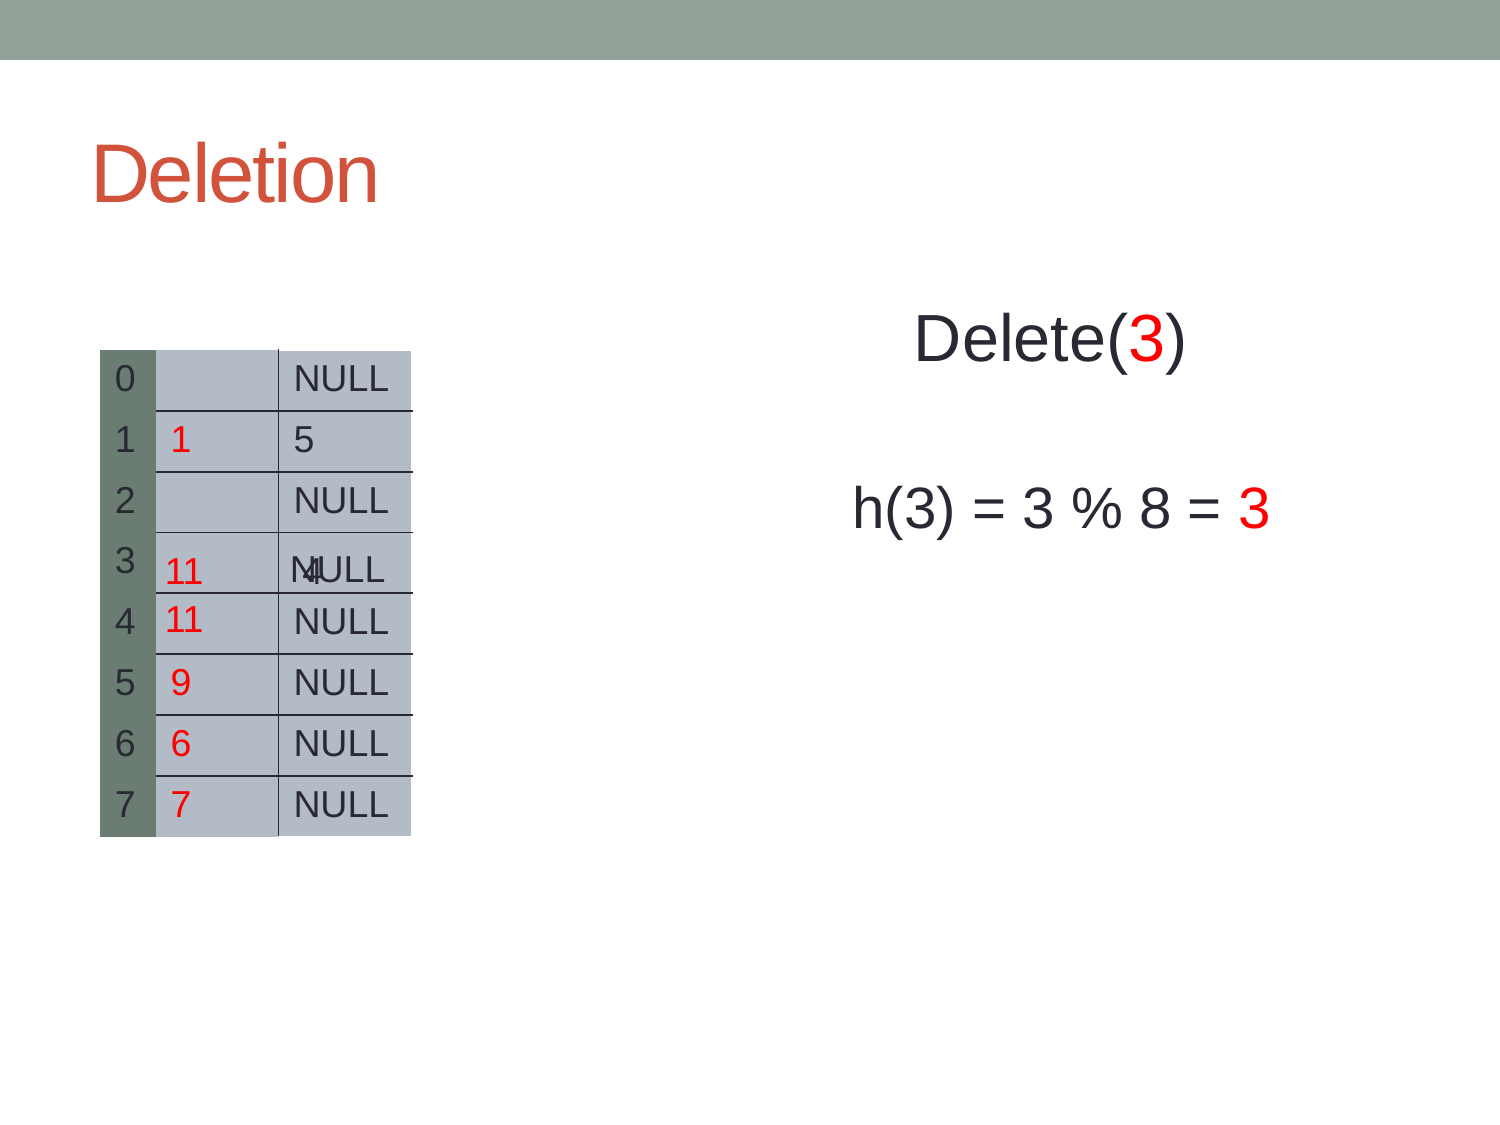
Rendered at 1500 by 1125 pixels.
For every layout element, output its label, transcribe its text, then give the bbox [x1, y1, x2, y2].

table_cell 1 [100, 411, 156, 472]
table_cell [156, 594, 278, 653]
table_cell NULL [279, 473, 411, 532]
table_cell [156, 533, 278, 592]
text_box Delete(3) [899, 287, 1203, 383]
table_header NULL [279, 351, 411, 410]
table_header [156, 350, 278, 410]
table_header 0 [100, 350, 156, 411]
text_box NULL [275, 537, 421, 598]
table_cell 5 [100, 654, 156, 715]
table_cell 6 [156, 716, 278, 775]
table_cell 6 [100, 715, 156, 776]
table_cell 2 [100, 472, 156, 533]
table_cell 1 [156, 412, 278, 471]
table_cell [156, 473, 278, 532]
table_cell 3 [100, 533, 156, 593]
table_cell NULL [279, 716, 411, 775]
table_cell NULL [279, 777, 411, 836]
title Deletion [75, 87, 1425, 250]
table_cell 4 [100, 593, 156, 654]
table_cell NULL [279, 655, 411, 714]
table_cell 9 [156, 655, 278, 714]
table_cell 7 [156, 777, 278, 837]
table_cell 7 [100, 776, 156, 837]
table_cell 5 [279, 412, 411, 471]
table_cell [279, 533, 411, 537]
table_cell NULL [279, 598, 411, 653]
text_box 11 [150, 539, 250, 600]
text_box 11 [150, 600, 250, 648]
text_box h(3) = 3 % 8 = 3 [837, 462, 1400, 548]
